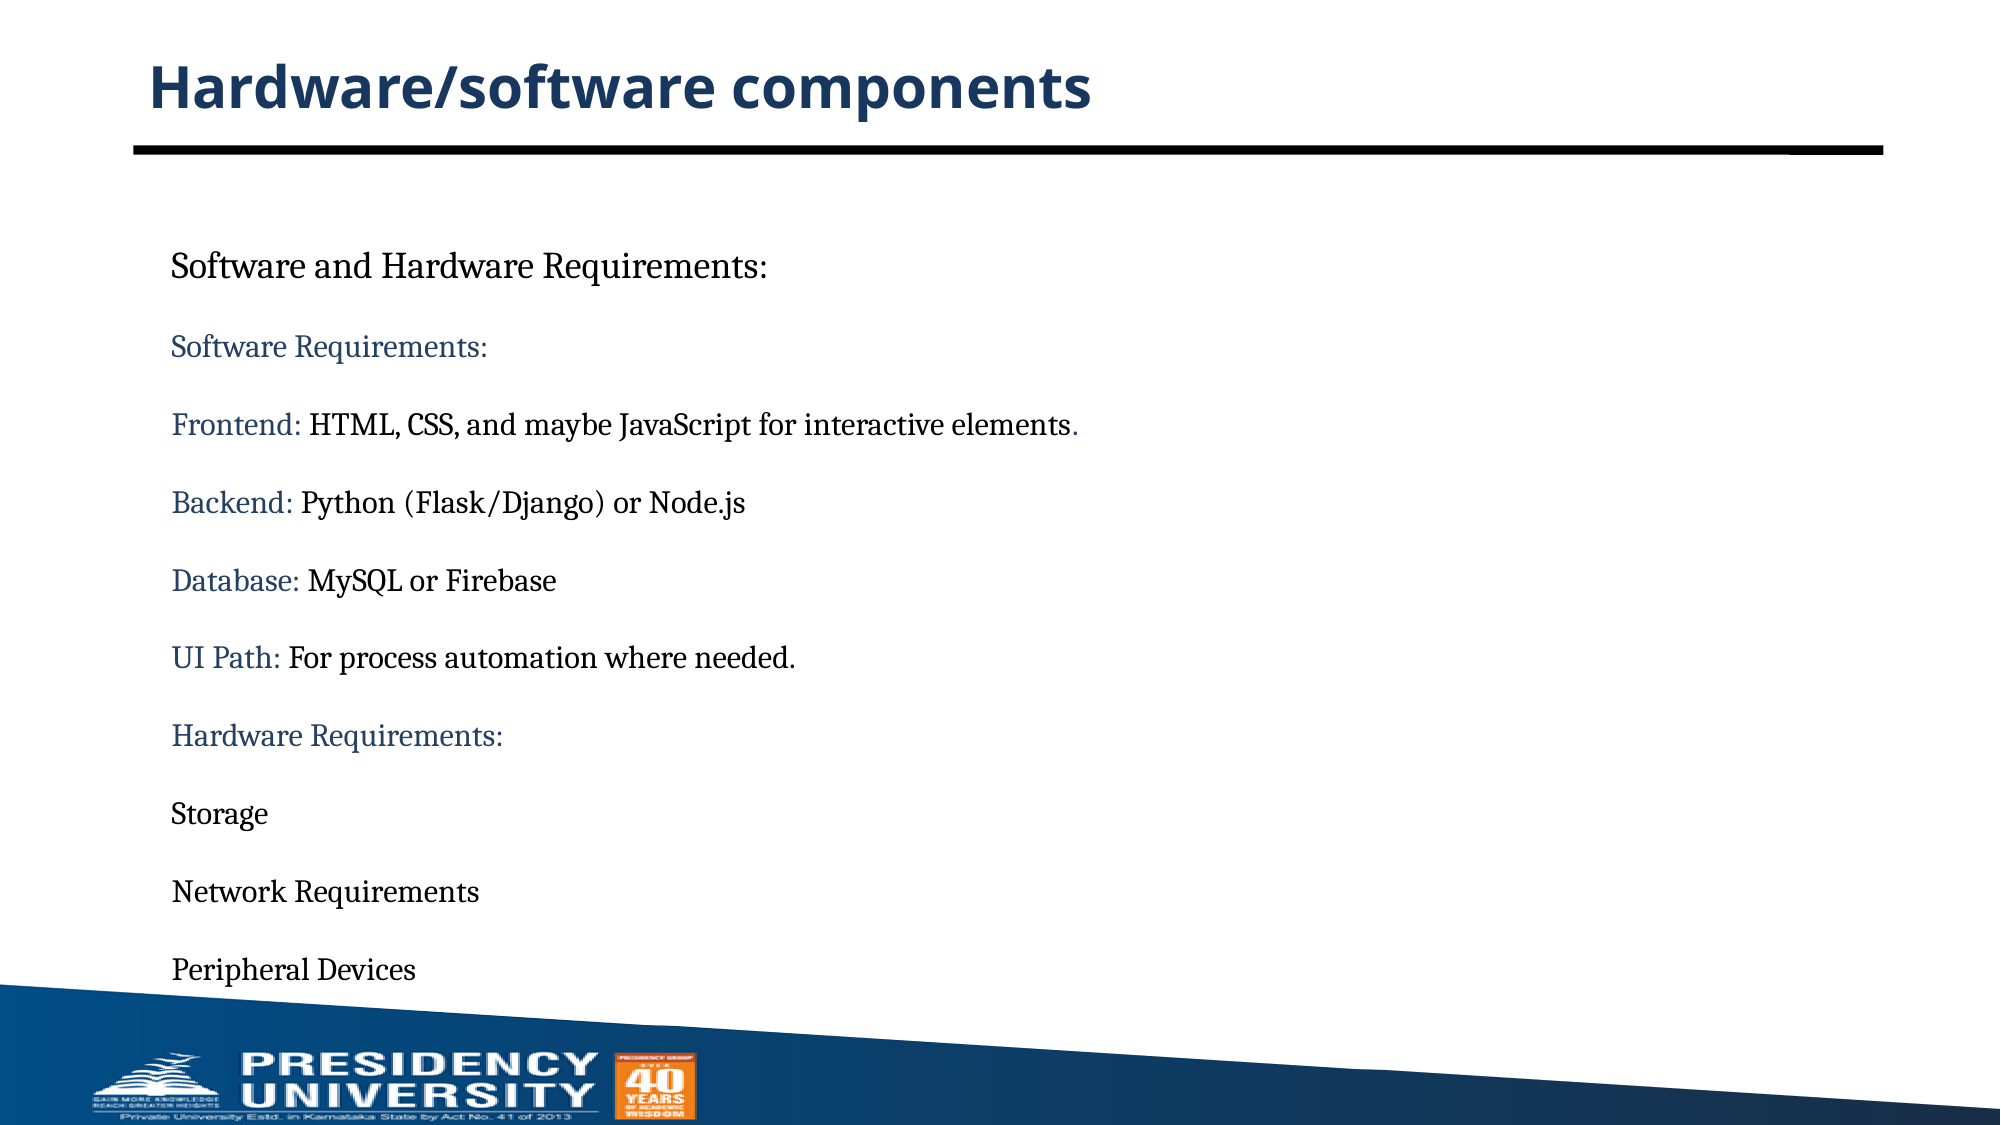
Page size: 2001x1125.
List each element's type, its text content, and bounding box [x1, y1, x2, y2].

list Software and Hardware Requirements: Software Requirements: Frontend: HTML, CSS, and maybe JavaScript for interactive elements. Backend: Python (Flask/Django) or Node.js Database: MySQL or Firebase UI Path: For process automation where needed. Hardware Requirements: Storage Network Requirements Peripheral Devices [133, 187, 1884, 1000]
picture [0, 982, 2000, 1125]
title Hardware/software components [133, 45, 1884, 125]
